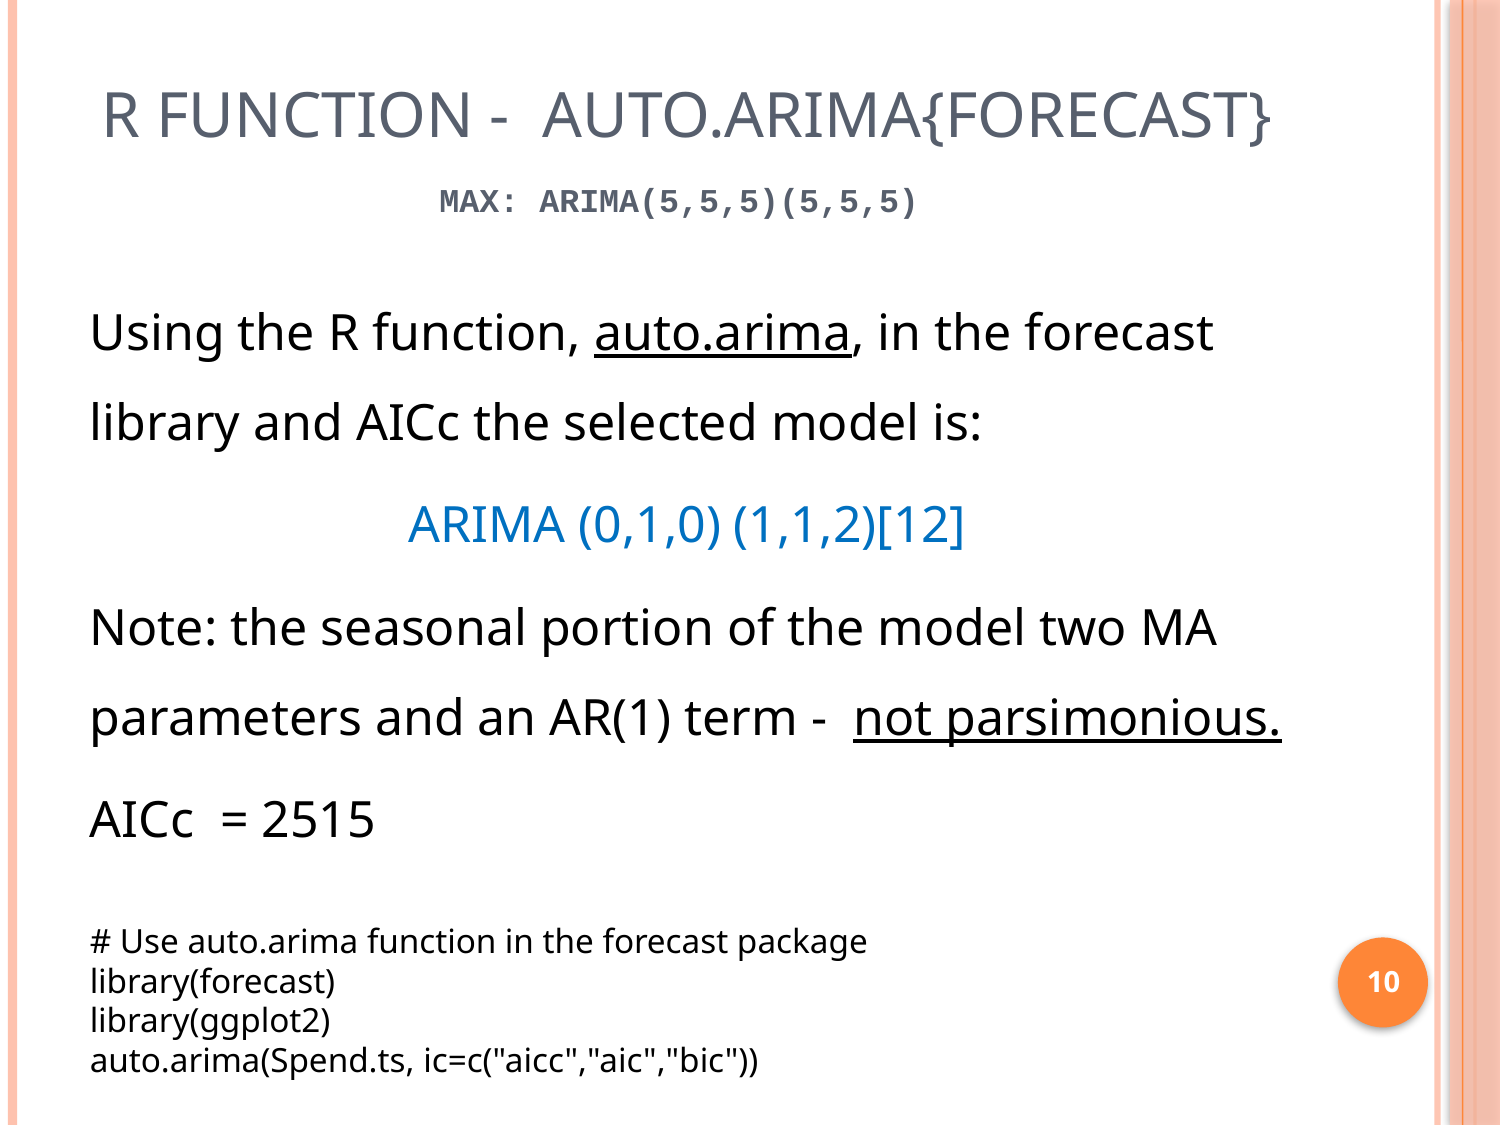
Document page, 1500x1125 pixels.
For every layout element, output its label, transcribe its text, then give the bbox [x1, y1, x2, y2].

slide_number 10 [1333, 940, 1434, 1027]
text_box # Use auto.arima function in the forecast package library(forecast) library(ggplot2) auto.arima(Spend.ts, ic=c("aicc","aic","bic")) [75, 912, 1300, 1087]
list Using the R function, auto.arima, in the forecast library and AICc the selected model is: ARIMA (0,1,0) (1,1,2)[12] Note: the seasonal portion of the model two MA parameters and an AR(1) term - not parsimonious. AICc = 2515 [75, 262, 1300, 875]
title R Function - auto.arima{forecast} max: ARIMA(5,5,5)(5,5,5) [75, 45, 1300, 233]
